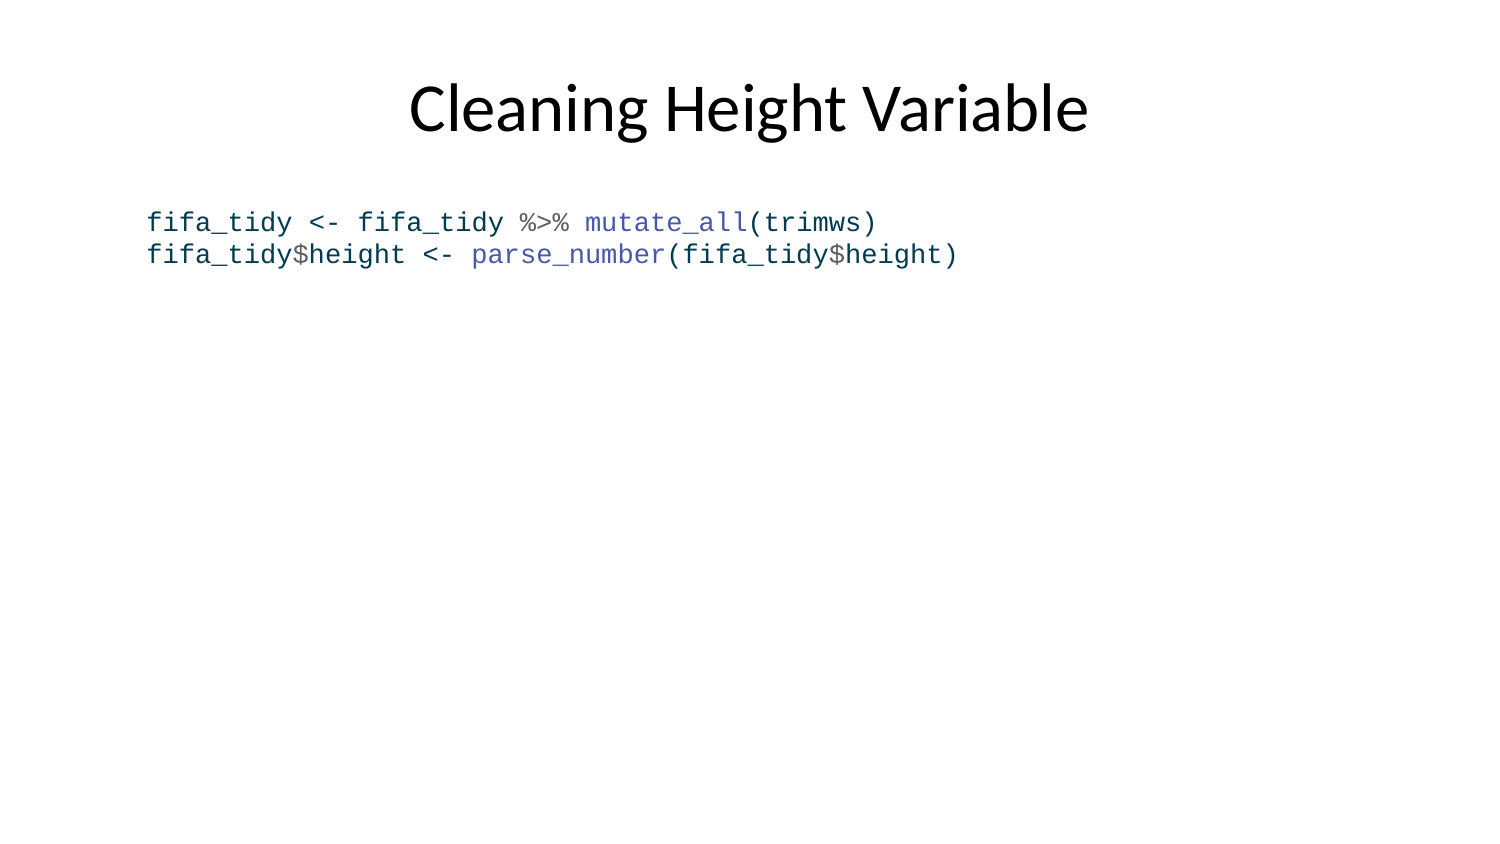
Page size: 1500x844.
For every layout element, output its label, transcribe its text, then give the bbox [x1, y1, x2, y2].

title Cleaning Height Variable [75, 33, 1425, 175]
list fifa_tidy <- fifa_tidy %>% mutate_all(trimws) fifa_tidy$height <- parse_number(fifa_tidy$height) [75, 196, 1425, 357]
